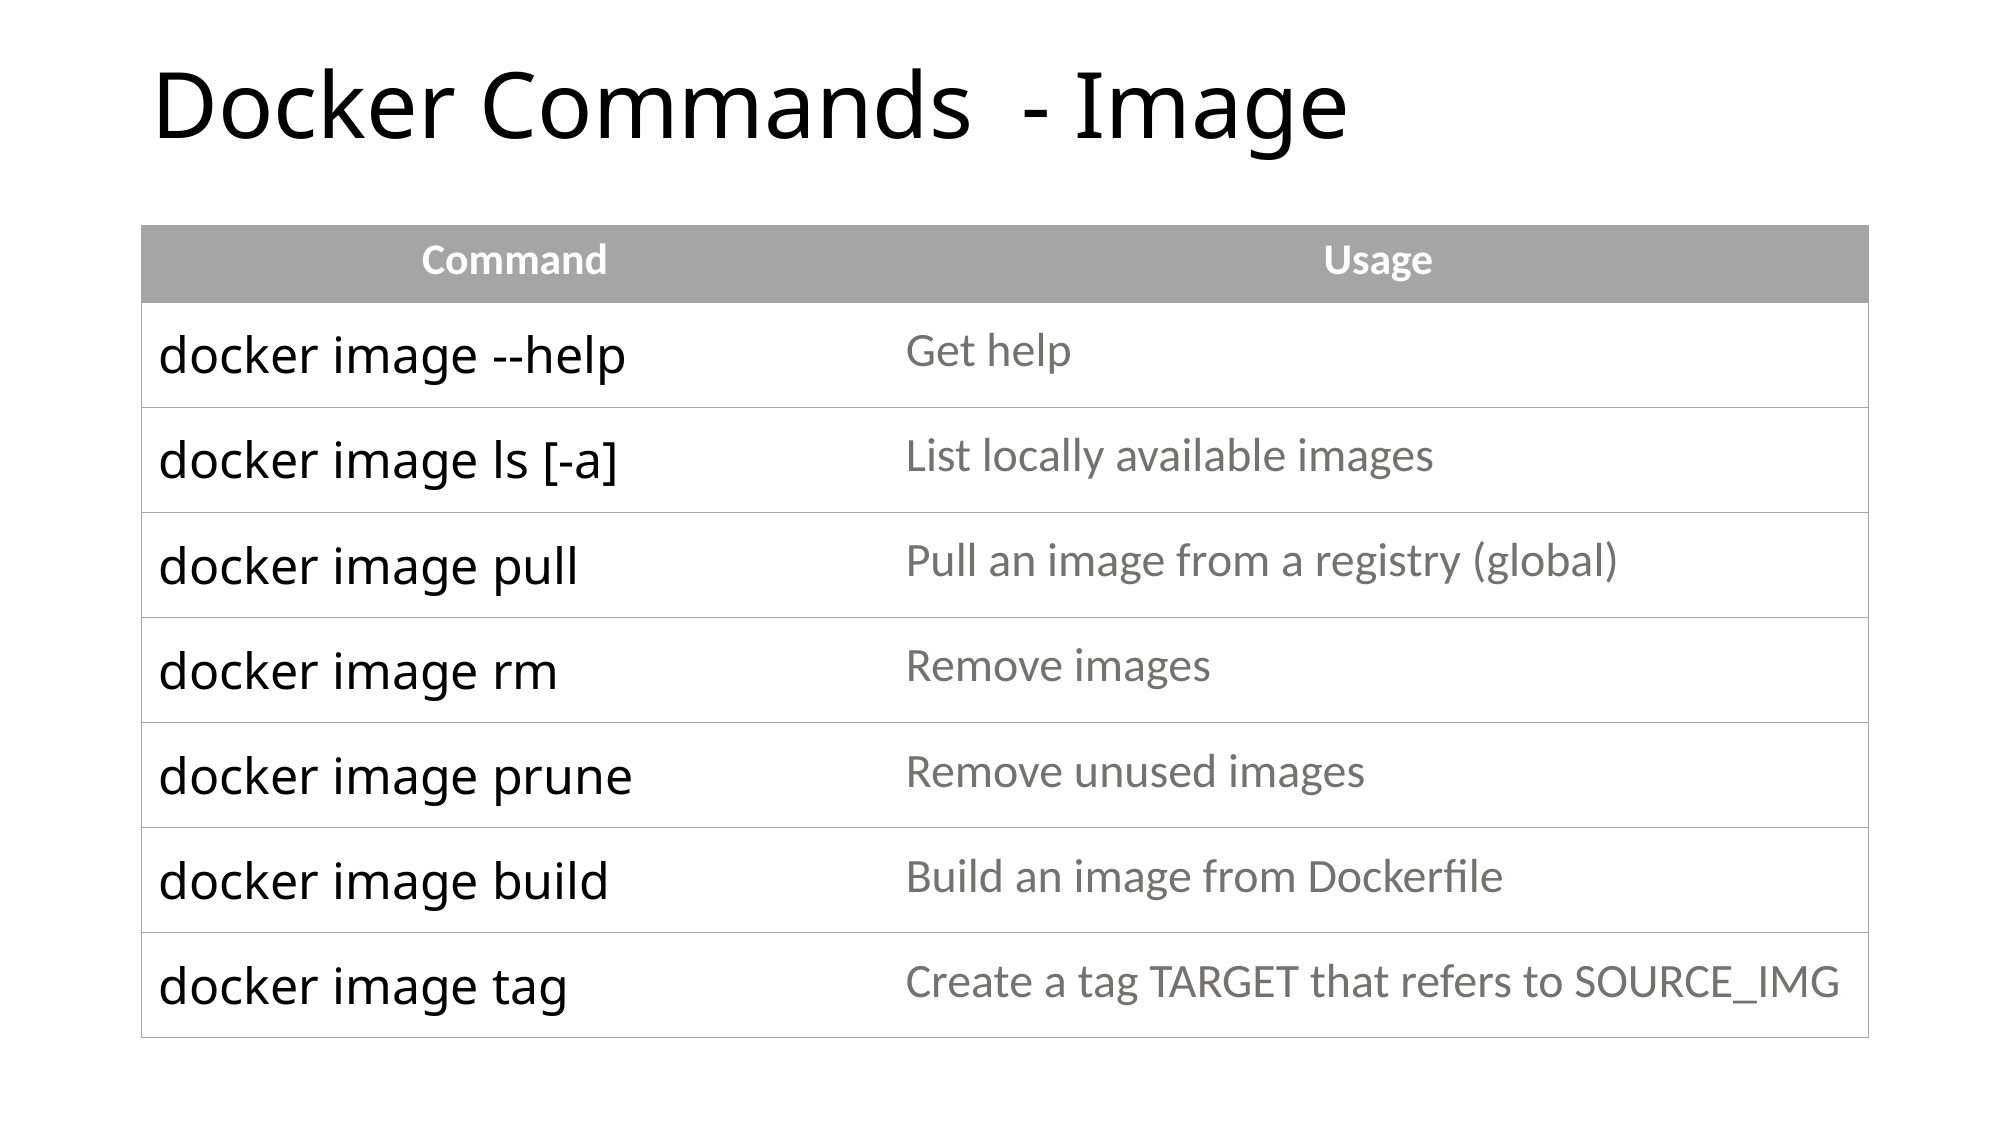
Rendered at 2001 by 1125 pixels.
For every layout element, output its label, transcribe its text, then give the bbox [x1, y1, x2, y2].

table_cell Build an image from Dockerfile [889, 828, 1868, 932]
table_header Command [142, 226, 889, 302]
table_cell Remove unused images [889, 723, 1868, 827]
table_header Usage [889, 226, 1868, 302]
table_cell docker image tag [142, 933, 889, 1037]
table_cell docker image --help [142, 303, 889, 407]
table_cell docker image rm [142, 618, 889, 722]
table_cell docker image ls [-a] [142, 408, 889, 512]
title Docker Commands - Image [136, 0, 1862, 218]
table_cell Get help [889, 303, 1868, 407]
table_cell List locally available images [889, 408, 1868, 512]
table_cell docker image prune [142, 723, 889, 827]
table_cell Pull an image from a registry (global) [889, 513, 1868, 617]
table_cell docker image pull [142, 513, 889, 617]
table_cell Remove images [889, 618, 1868, 722]
table_cell Create a tag TARGET that refers to SOURCE_IMG [889, 933, 1868, 1037]
table_cell docker image build [142, 828, 889, 932]
